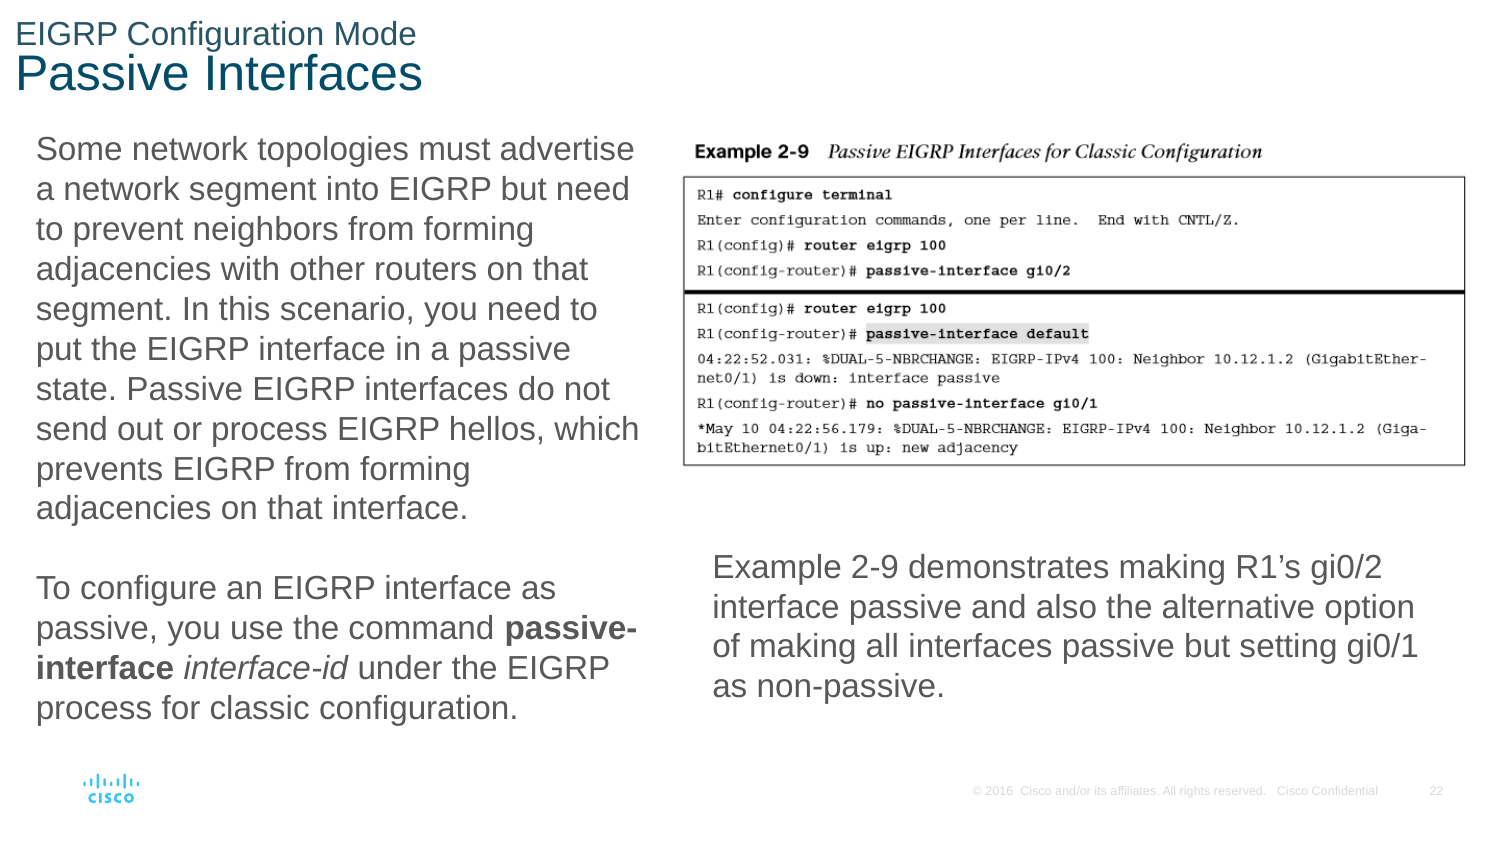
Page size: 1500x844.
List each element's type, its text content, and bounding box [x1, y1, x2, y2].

picture [661, 138, 1484, 478]
title EIGRP Configuration Mode Passive Interfaces [0, 0, 1369, 121]
text_box Example 2-9 demonstrates making R1’s gi0/2 interface passive and also the alternative option of making all interfaces passive but setting gi0/1 as non-passive. [697, 537, 1448, 712]
text_box Some network topologies must advertise a network segment into EIGRP but need to prevent neighbors from forming adjacencies with other routers on that segment. In this scenario, you need to put the EIGRP interface in a passive state. Passive EIGRP interfaces do not send out or process EIGRP hellos, which prevents EIGRP from forming adjacencies on that interface. To configure an EIGRP interface as passive, you use the command passive-interface interface-id under the EIGRP process for classic configuration. [21, 120, 668, 734]
